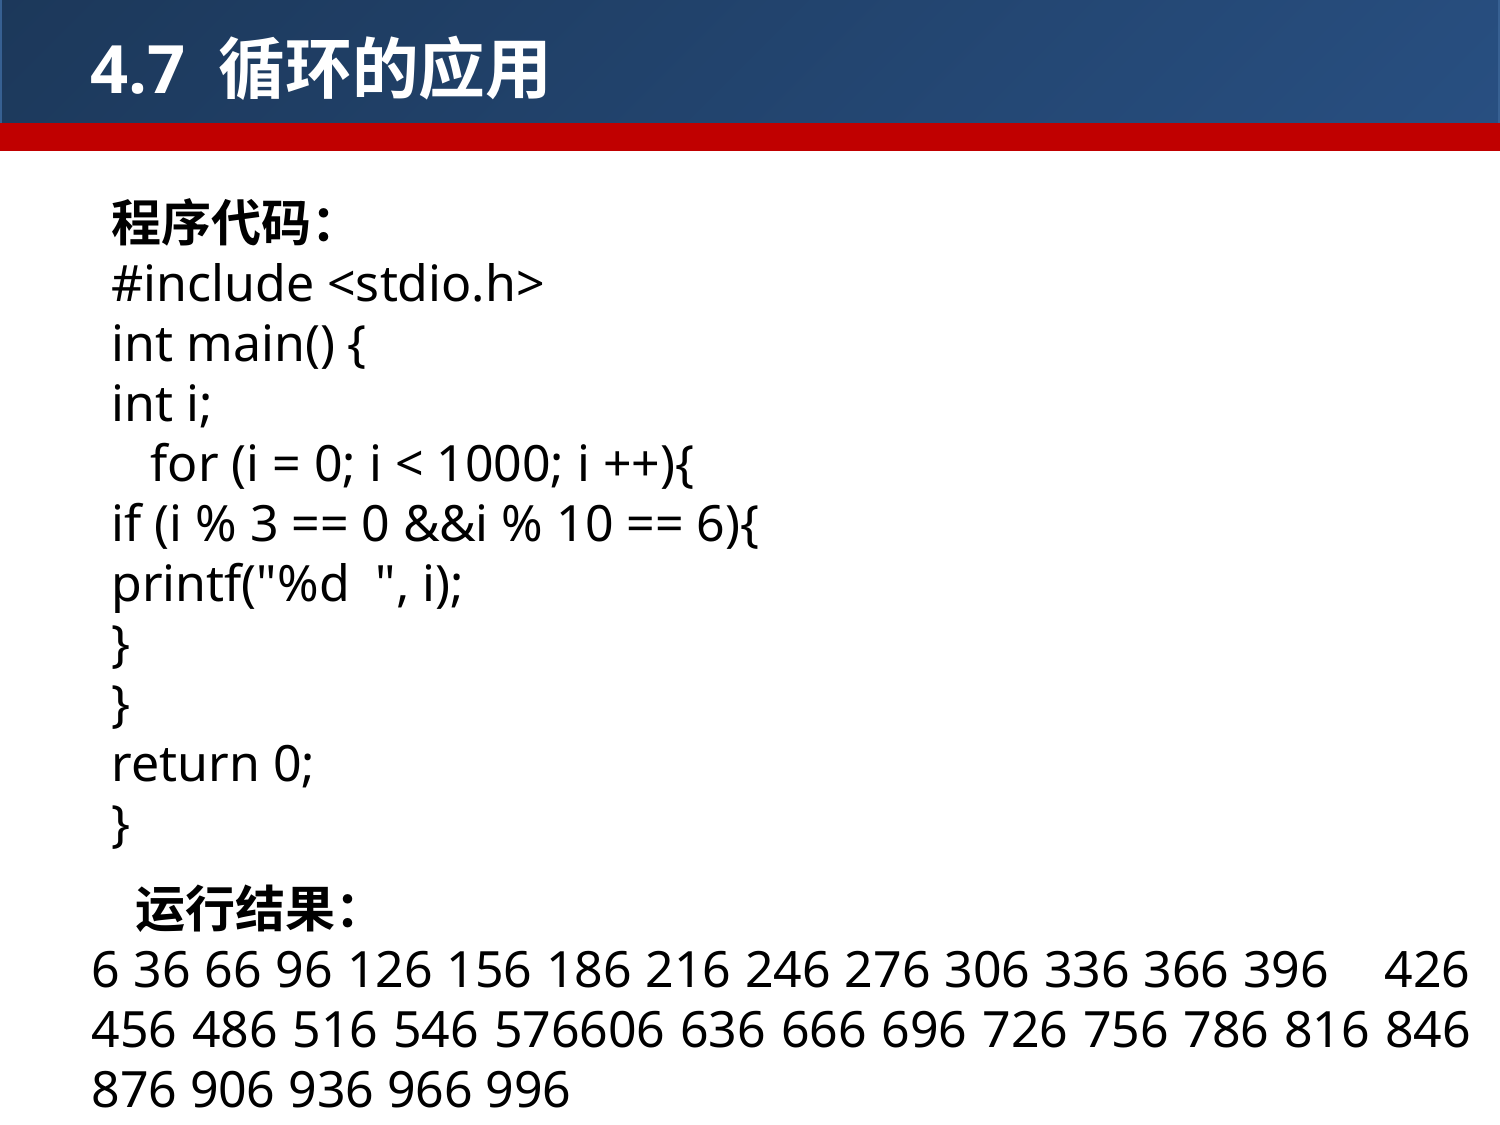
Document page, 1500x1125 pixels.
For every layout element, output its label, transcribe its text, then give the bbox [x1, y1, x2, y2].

text_box 程序代码： #include <stdio.h> int main() { int i; for (i = 0; i < 1000; i ++){ if (i % 3 == 0 &&i % 10 == 6){ printf("%d ", i); } } return 0; } [53, 184, 1023, 860]
list 4.7 循环的应用 [74, 18, 1459, 109]
text_box 运行结果： 6 36 66 96 126 156 186 216 246 276 306 336 366 396 426 456 486 516 546 576606 636 666 696 726 756 786 816 846 876 906 936 966 996 [76, 869, 1486, 1054]
